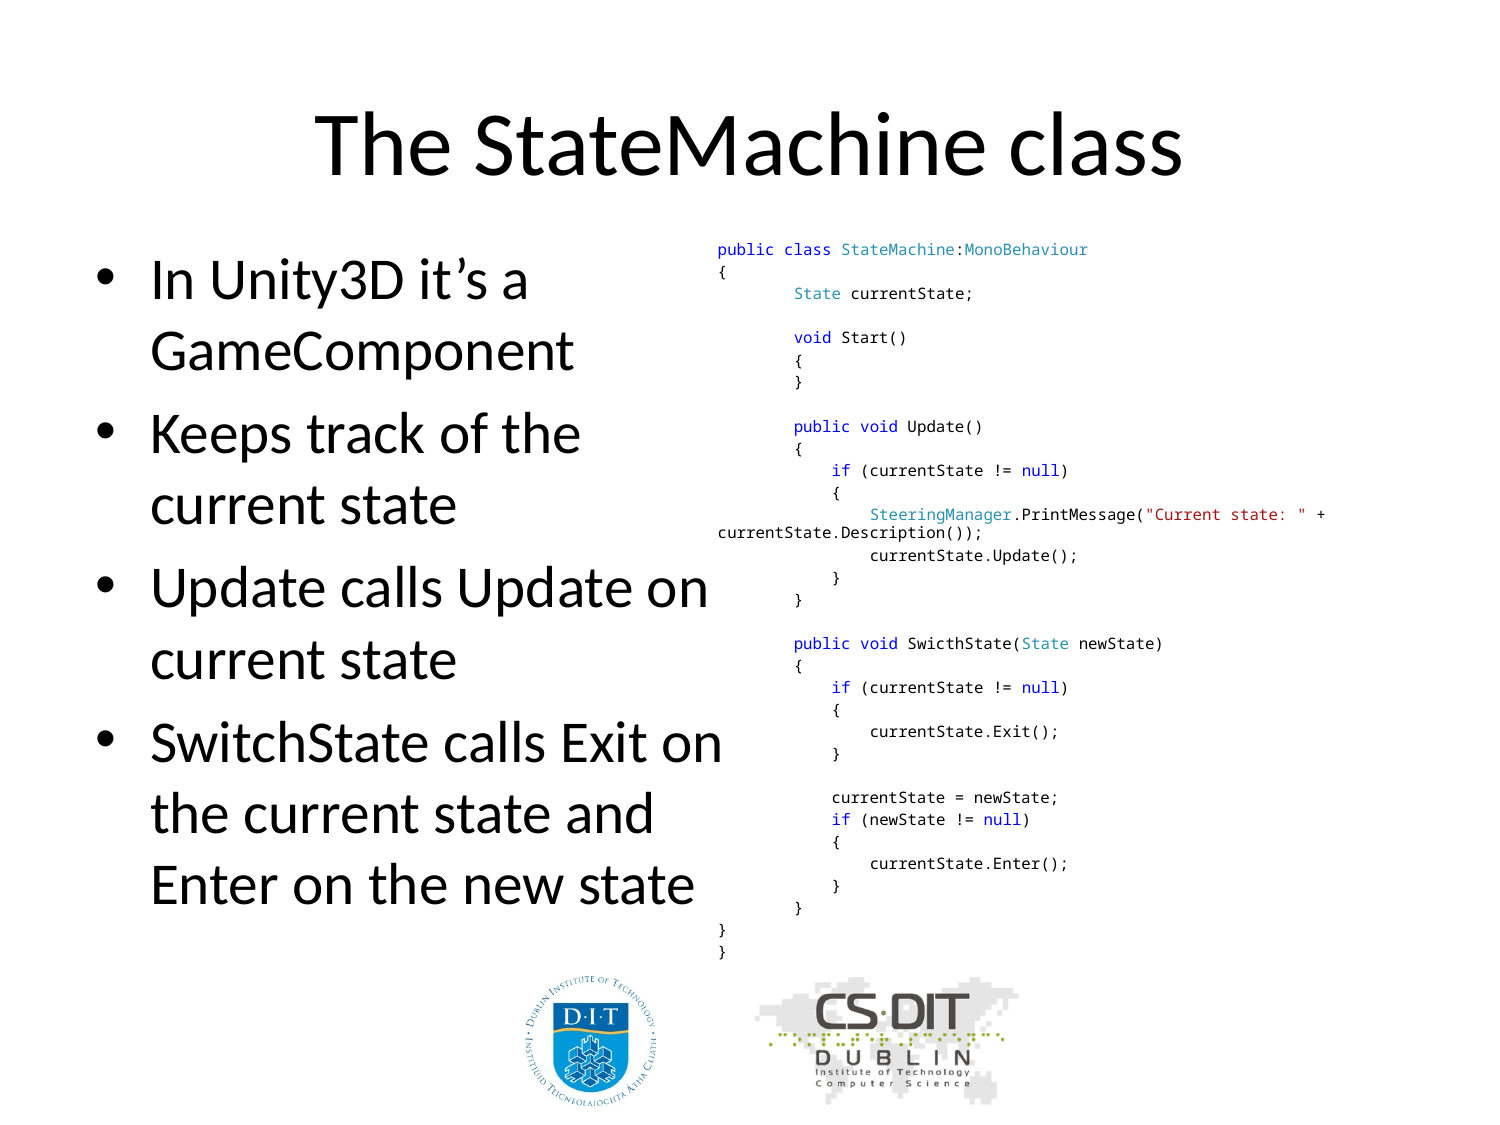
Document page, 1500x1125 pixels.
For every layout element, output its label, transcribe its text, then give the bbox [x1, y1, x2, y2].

text_box In Unity3D it’s a GameComponent Keeps track of the current state Update calls Update on current state SwitchState calls Exit on the current state and Enter on the new state [80, 232, 756, 975]
picture [525, 976, 656, 1106]
title The StateMachine class [75, 45, 1425, 233]
picture [738, 975, 1034, 1125]
list public class StateMachine:MonoBehaviour { State currentState; void Start() { } public void Update() { if (currentState != null) { SteeringManager.PrintMessage("Current state: " + currentState.Description()); currentState.Update(); } } public void SwicthState(State newState) { if (currentState != null) { currentState.Exit(); } currentState = newState; if (newState != null) { currentState.Enter(); } } } } [756, 232, 1425, 975]
